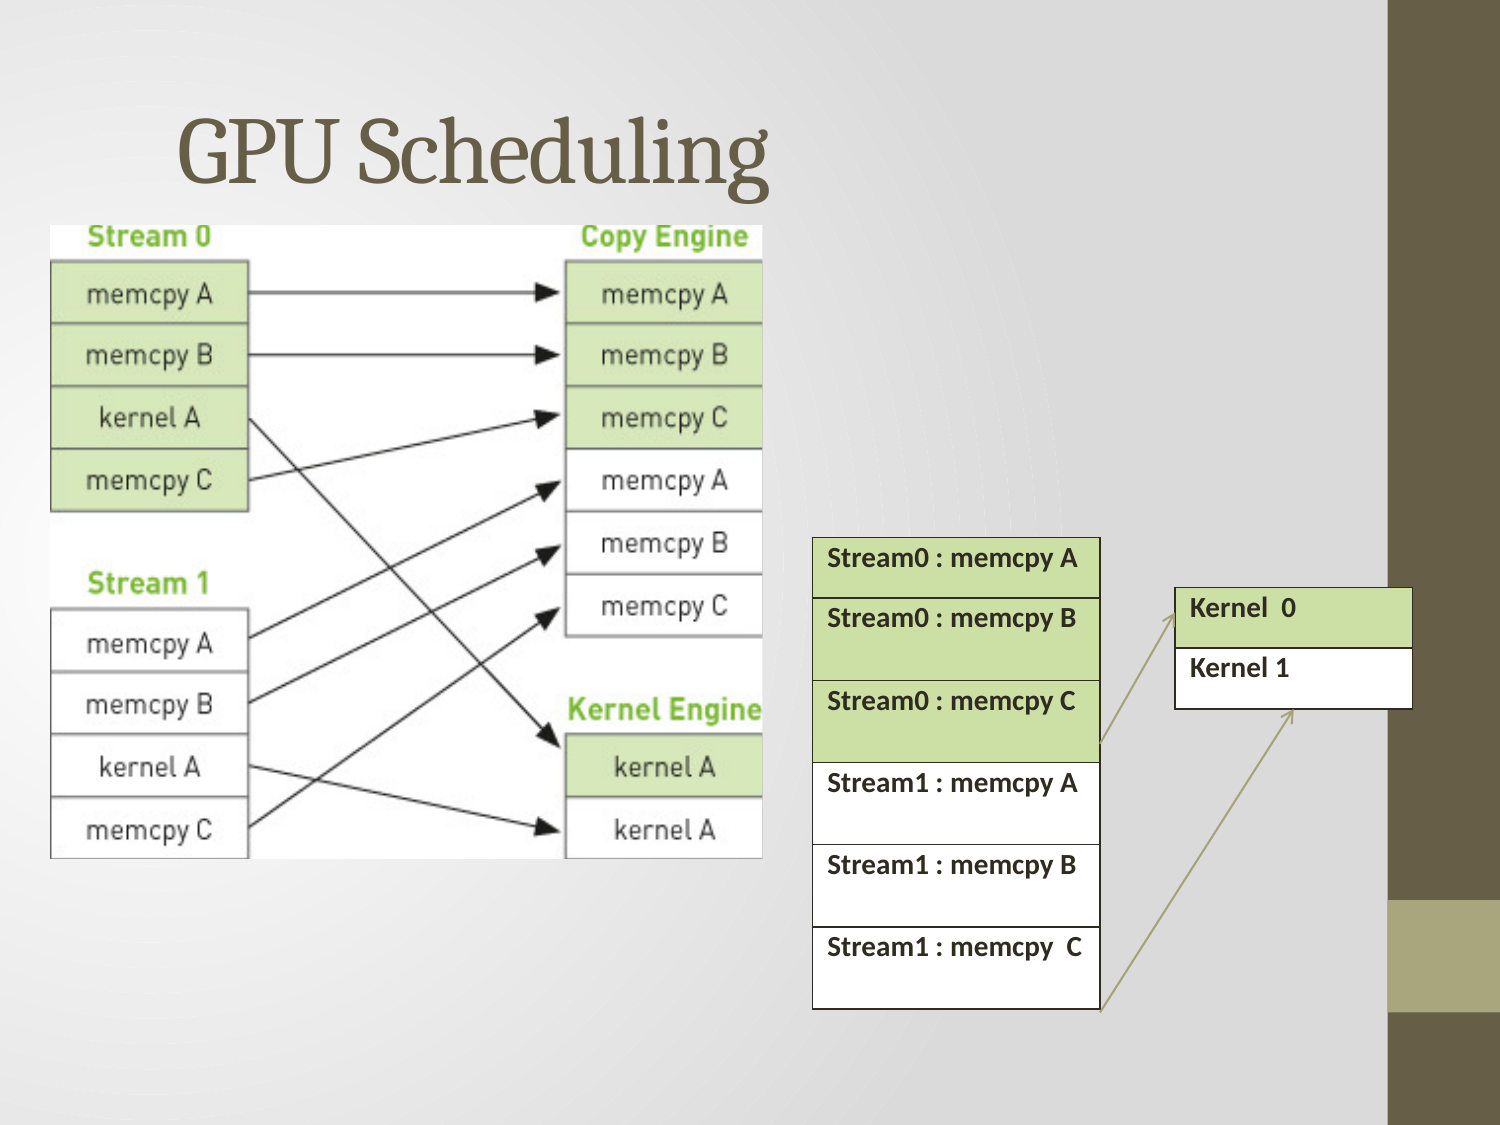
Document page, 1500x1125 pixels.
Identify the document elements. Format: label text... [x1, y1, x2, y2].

table_header Kernel 0 [1176, 588, 1412, 647]
table_cell Kernel 1 [1186, 649, 1412, 708]
table_header Stream0 : memcpy A [813, 538, 1099, 597]
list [49, 224, 763, 859]
table_cell Stream1 : memcpy B [813, 845, 1096, 926]
table_cell Stream1 : memcpy A [813, 763, 1096, 844]
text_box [1099, 708, 1295, 1013]
table_cell Stream0 : memcpy B [813, 599, 1099, 680]
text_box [1099, 611, 1176, 705]
table_cell Stream0 : memcpy C [813, 681, 1096, 762]
title GPU Scheduling [162, 62, 1306, 229]
text_box [825, 437, 1375, 607]
text_box [825, 710, 1375, 1050]
table_cell Stream1 : memcpy C [813, 928, 1096, 1008]
